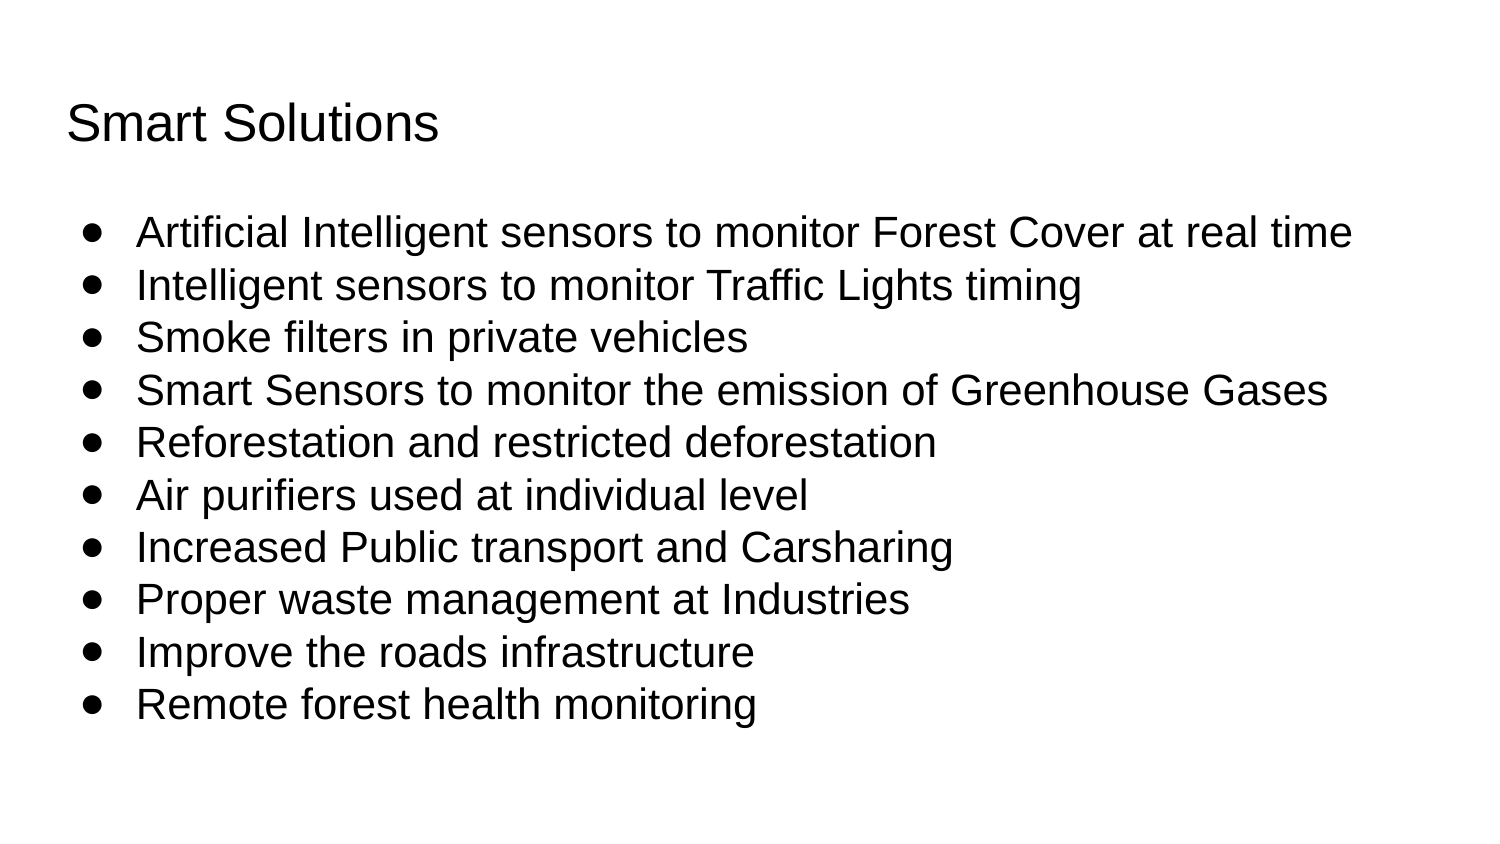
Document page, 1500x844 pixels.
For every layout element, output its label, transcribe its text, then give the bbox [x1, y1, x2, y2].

title Smart Solutions [51, 72, 1449, 167]
list Artificial Intelligent sensors to monitor Forest Cover at real time Intelligent sensors to monitor Traffic Lights timing Smoke filters in private vehicles Smart Sensors to monitor the emission of Greenhouse Gases Reforestation and restricted deforestation Air purifiers used at individual level Increased Public transport and Carsharing Proper waste management at Industries Improve the roads infrastructure Remote forest health monitoring [51, 189, 1449, 750]
